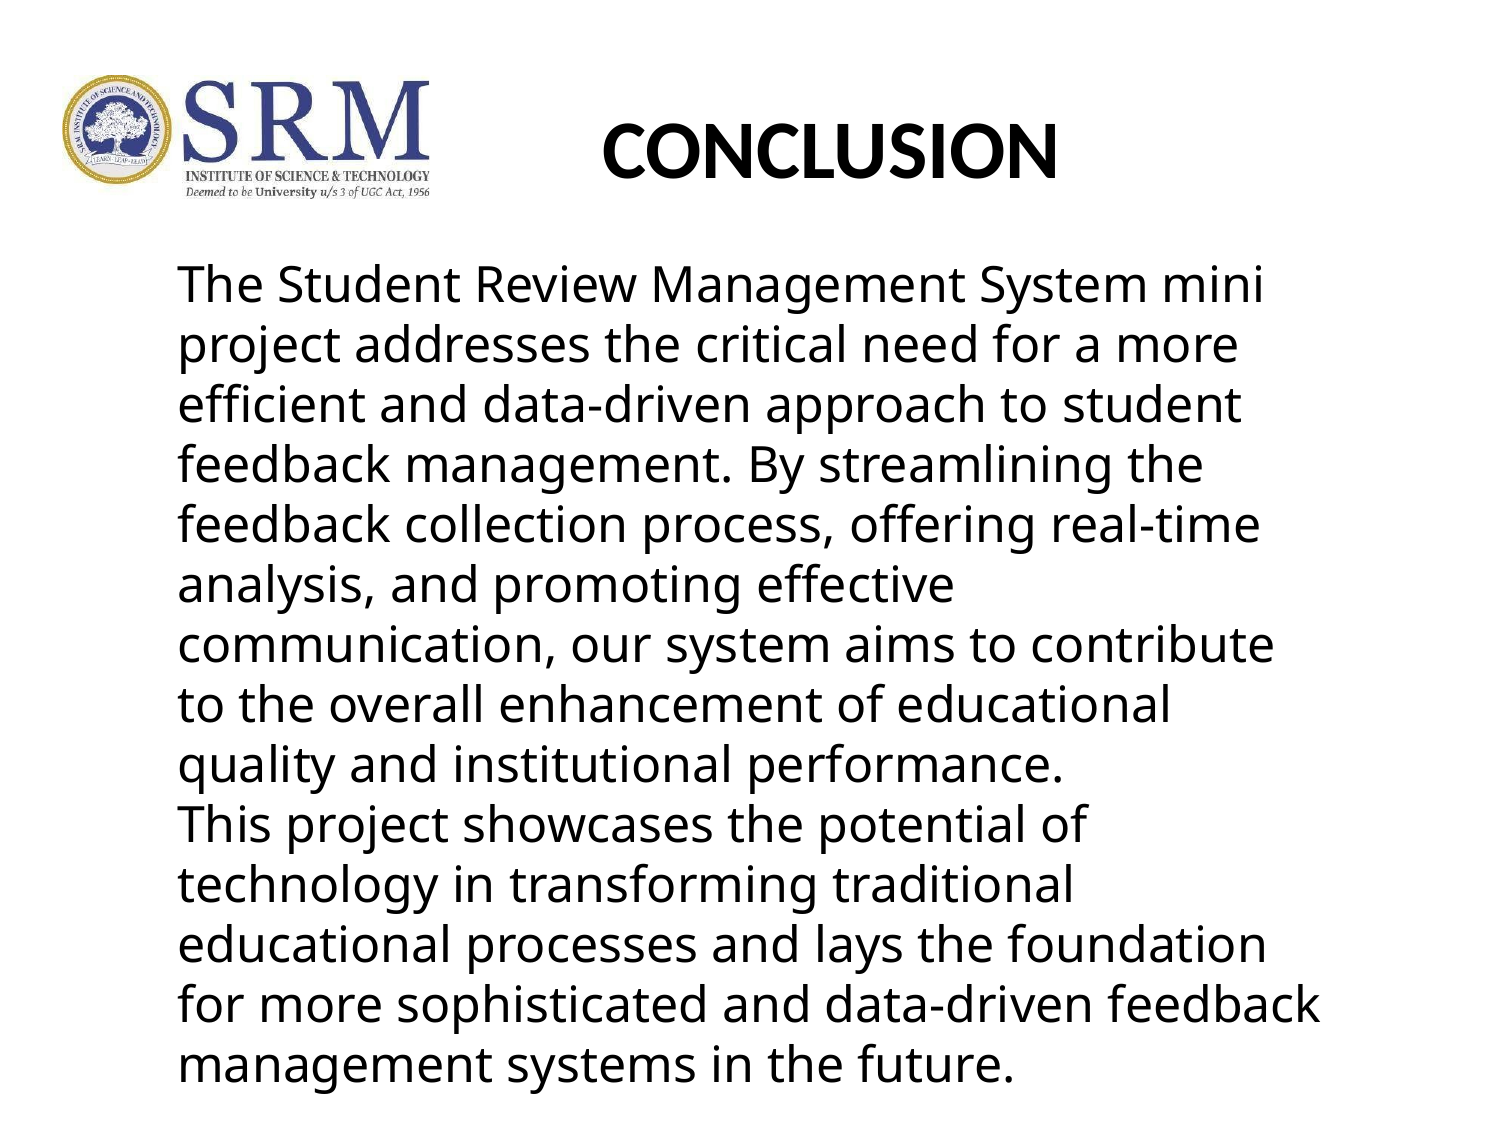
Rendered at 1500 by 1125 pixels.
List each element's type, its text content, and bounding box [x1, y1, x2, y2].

picture [62, 75, 430, 199]
text_box CONCLUSION [587, 87, 1163, 203]
text_box The Student Review Management System mini project addresses the critical need for a more efficient and data-driven approach to student feedback management. By streamlining the feedback collection process, offering real-time analysis, and promoting effective communication, our system aims to contribute to the overall enhancement of educational quality and institutional performance. This project showcases the potential of technology in transforming traditional educational processes and lays the foundation for more sophisticated and data-driven feedback management systems in the future. [162, 245, 1350, 1100]
